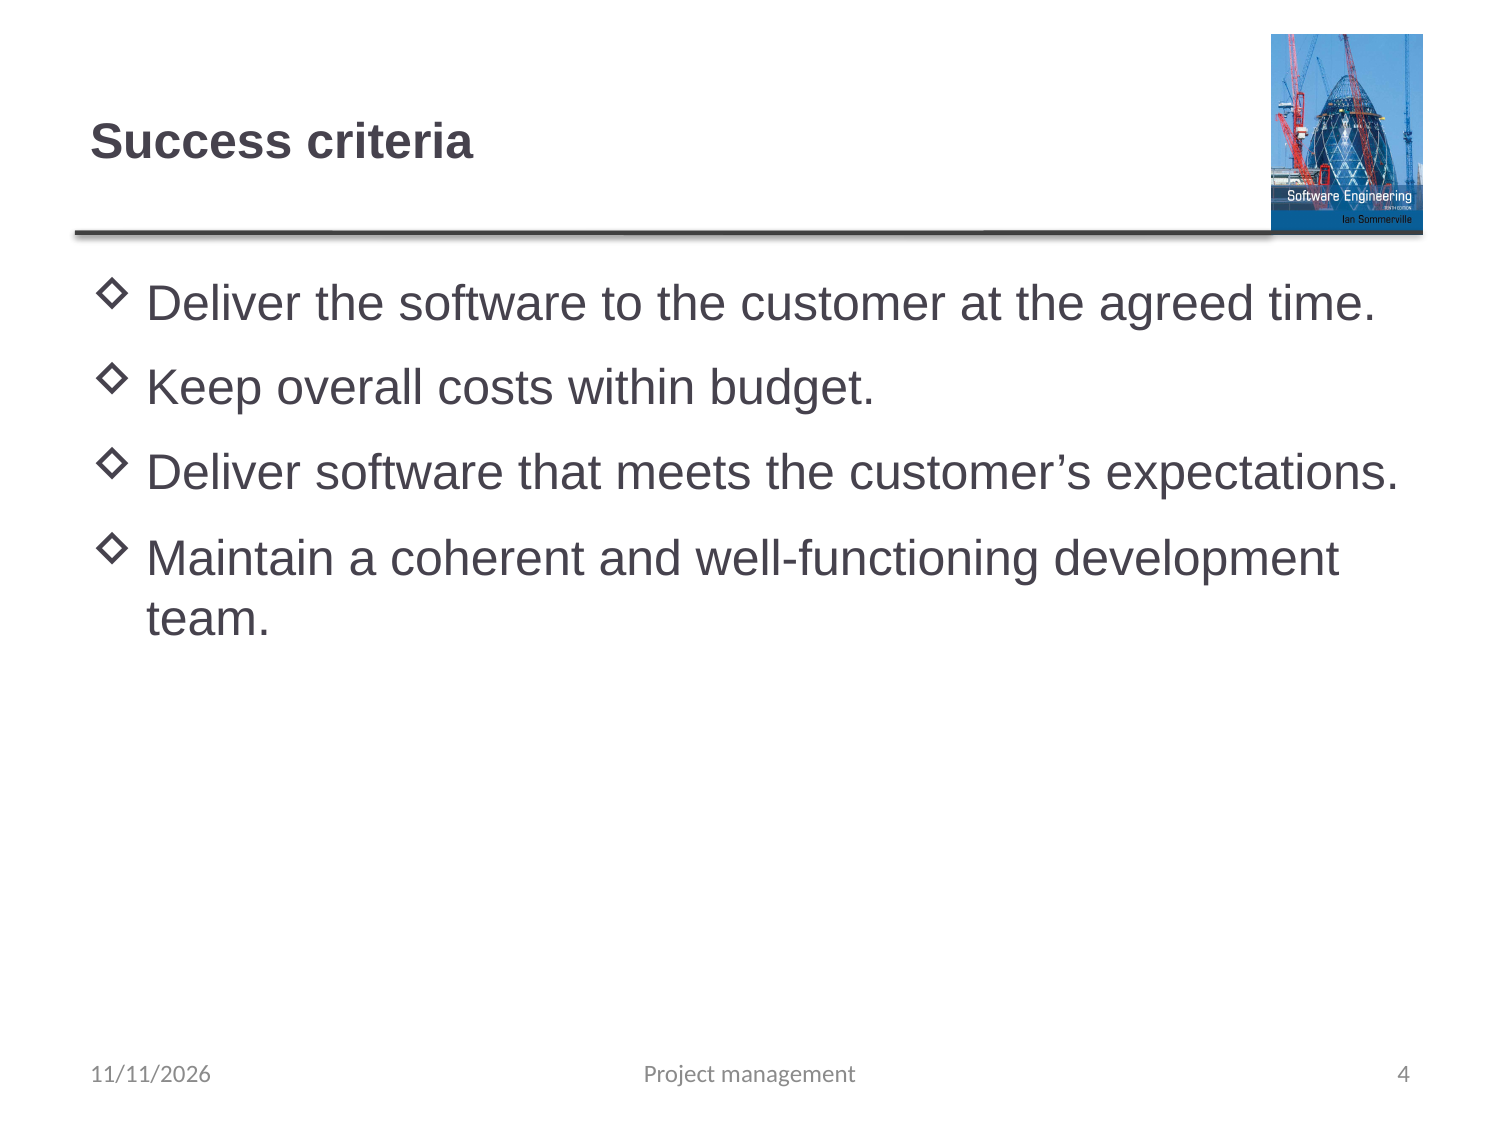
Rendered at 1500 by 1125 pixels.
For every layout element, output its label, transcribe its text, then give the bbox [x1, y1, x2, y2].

footer Project management [512, 1042, 988, 1103]
title Success criteria [74, 44, 1272, 233]
list Deliver the software to the customer at the agreed time. Keep overall costs within budget. Deliver software that meets the customer’s expectations. Maintain a coherent and well-functioning development team. [75, 262, 1425, 1005]
picture [1271, 34, 1423, 230]
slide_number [75, 1042, 425, 1103]
slide_number 4 [1074, 1042, 1425, 1103]
